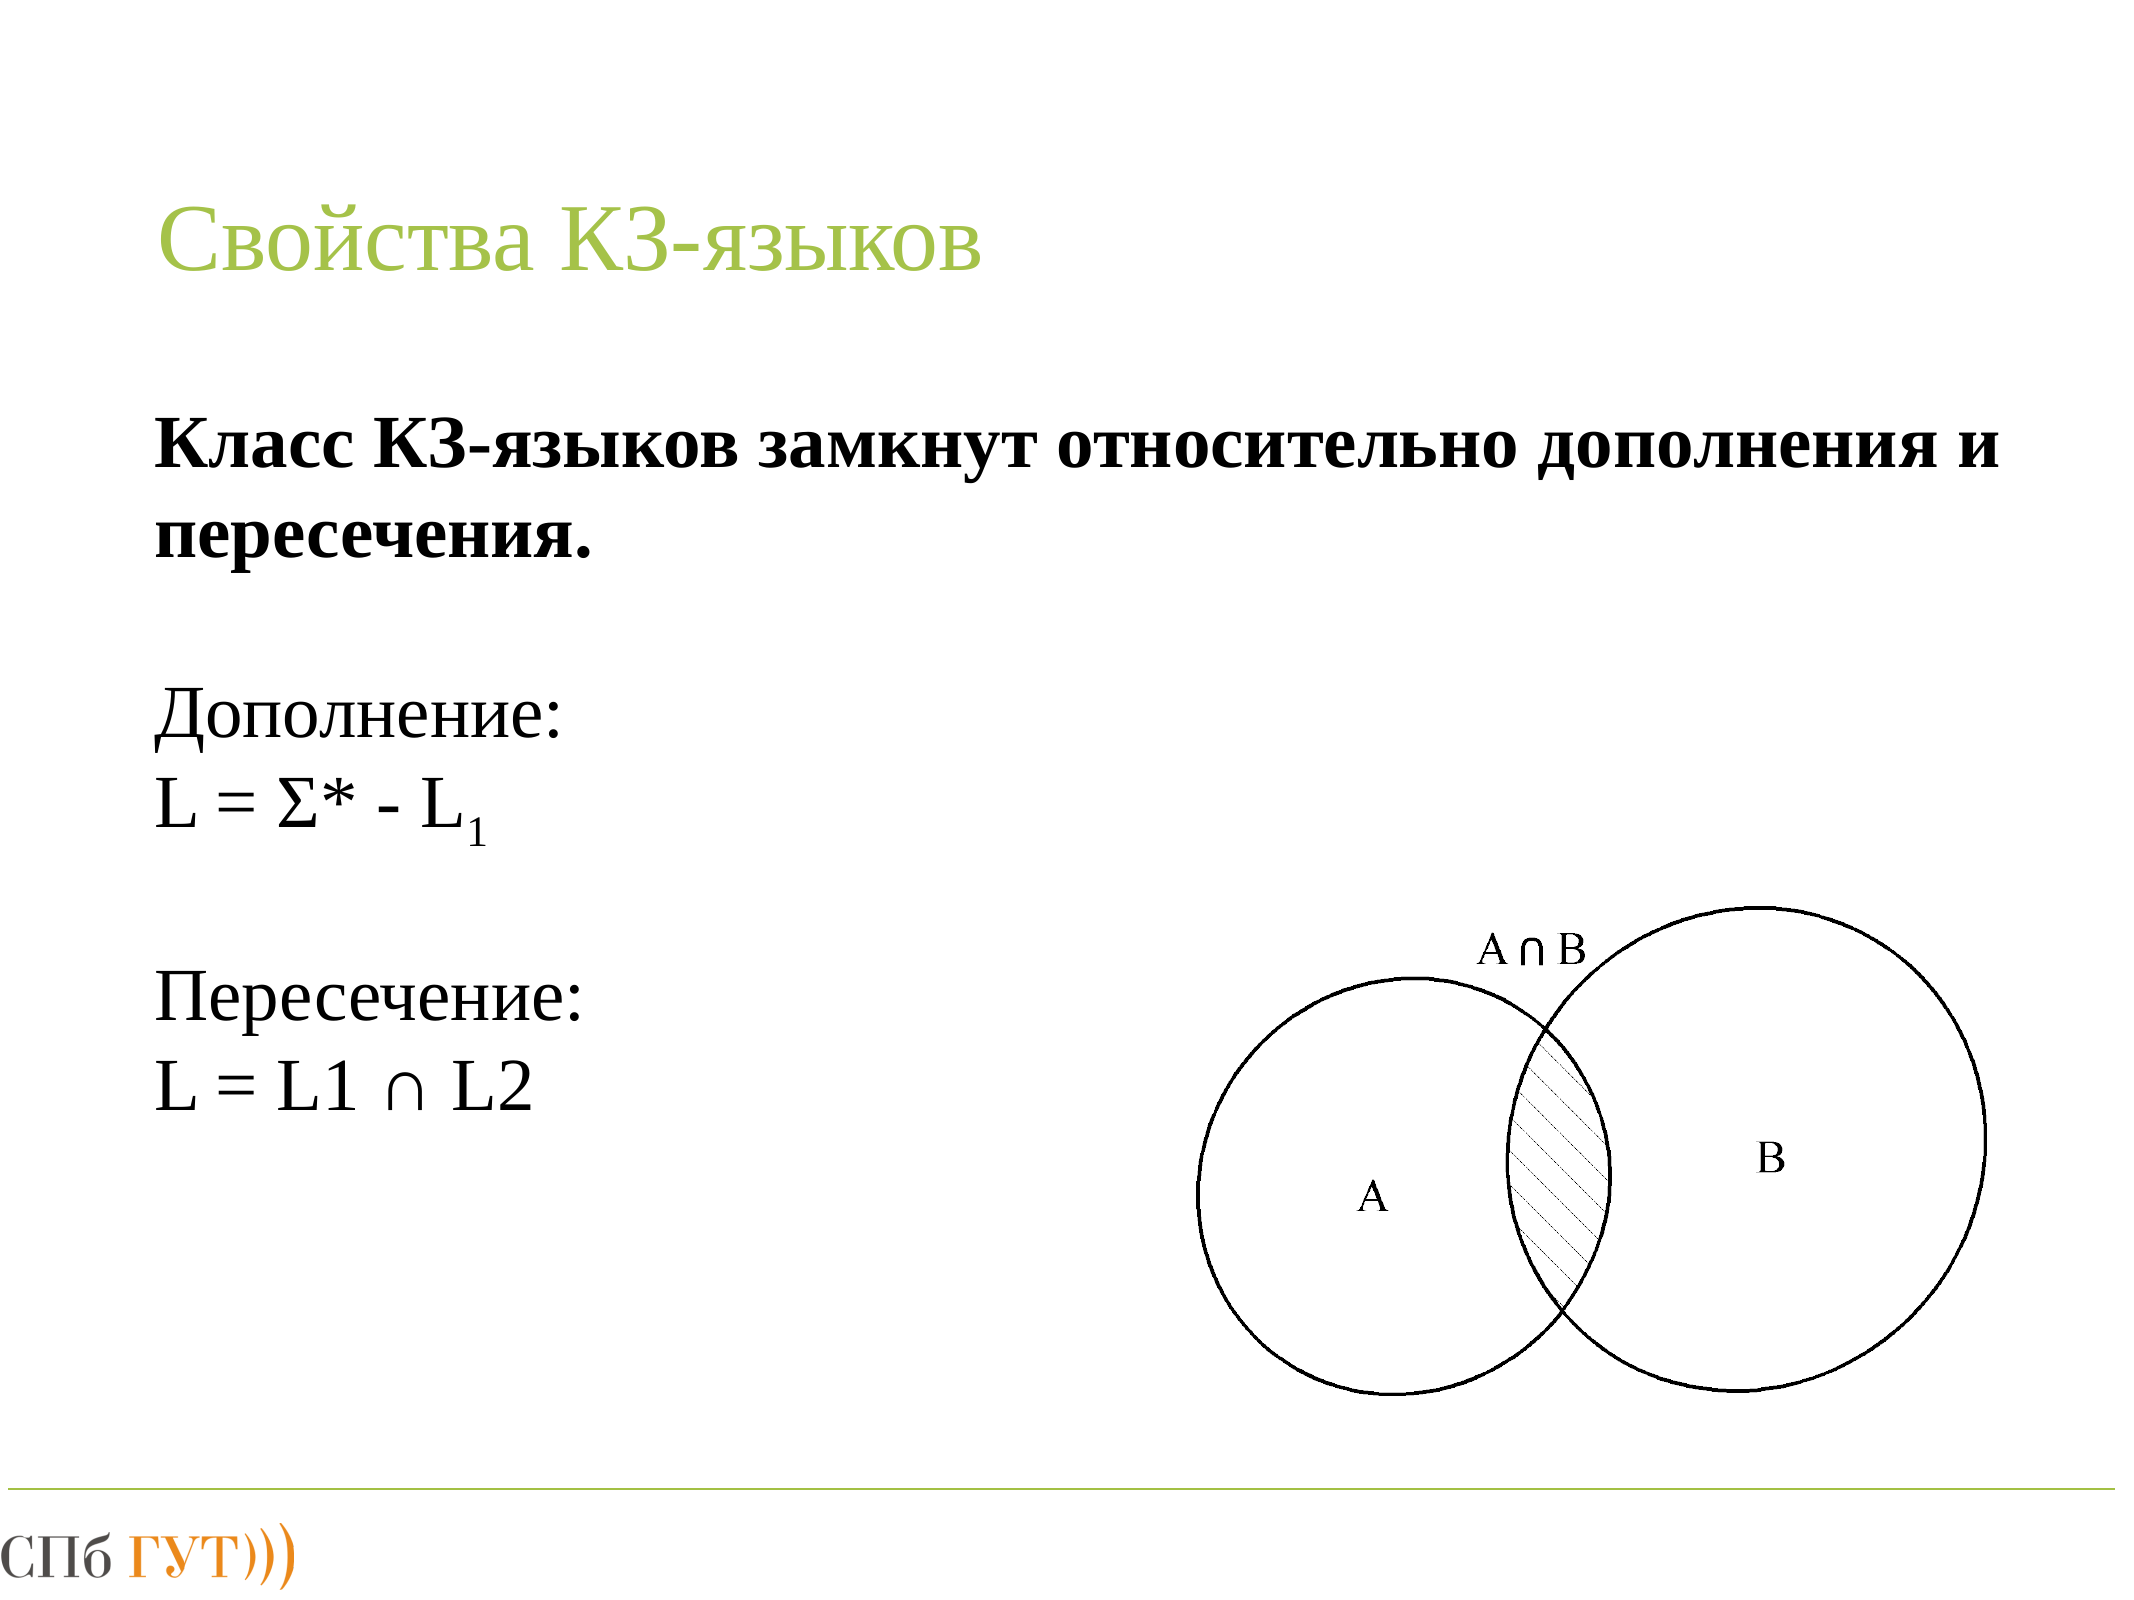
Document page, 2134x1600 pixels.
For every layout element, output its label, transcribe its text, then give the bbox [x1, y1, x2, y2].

picture [1, 1522, 295, 1590]
picture [1196, 906, 1987, 1396]
title Свойства КЗ-языков [146, 84, 1988, 381]
list Класс КЗ-языков замкнут относительно дополнения и пересечения. Дополнение: L = Σ* - L1 Пересечение: L = L1 ∩ L2 [142, 381, 2024, 1557]
